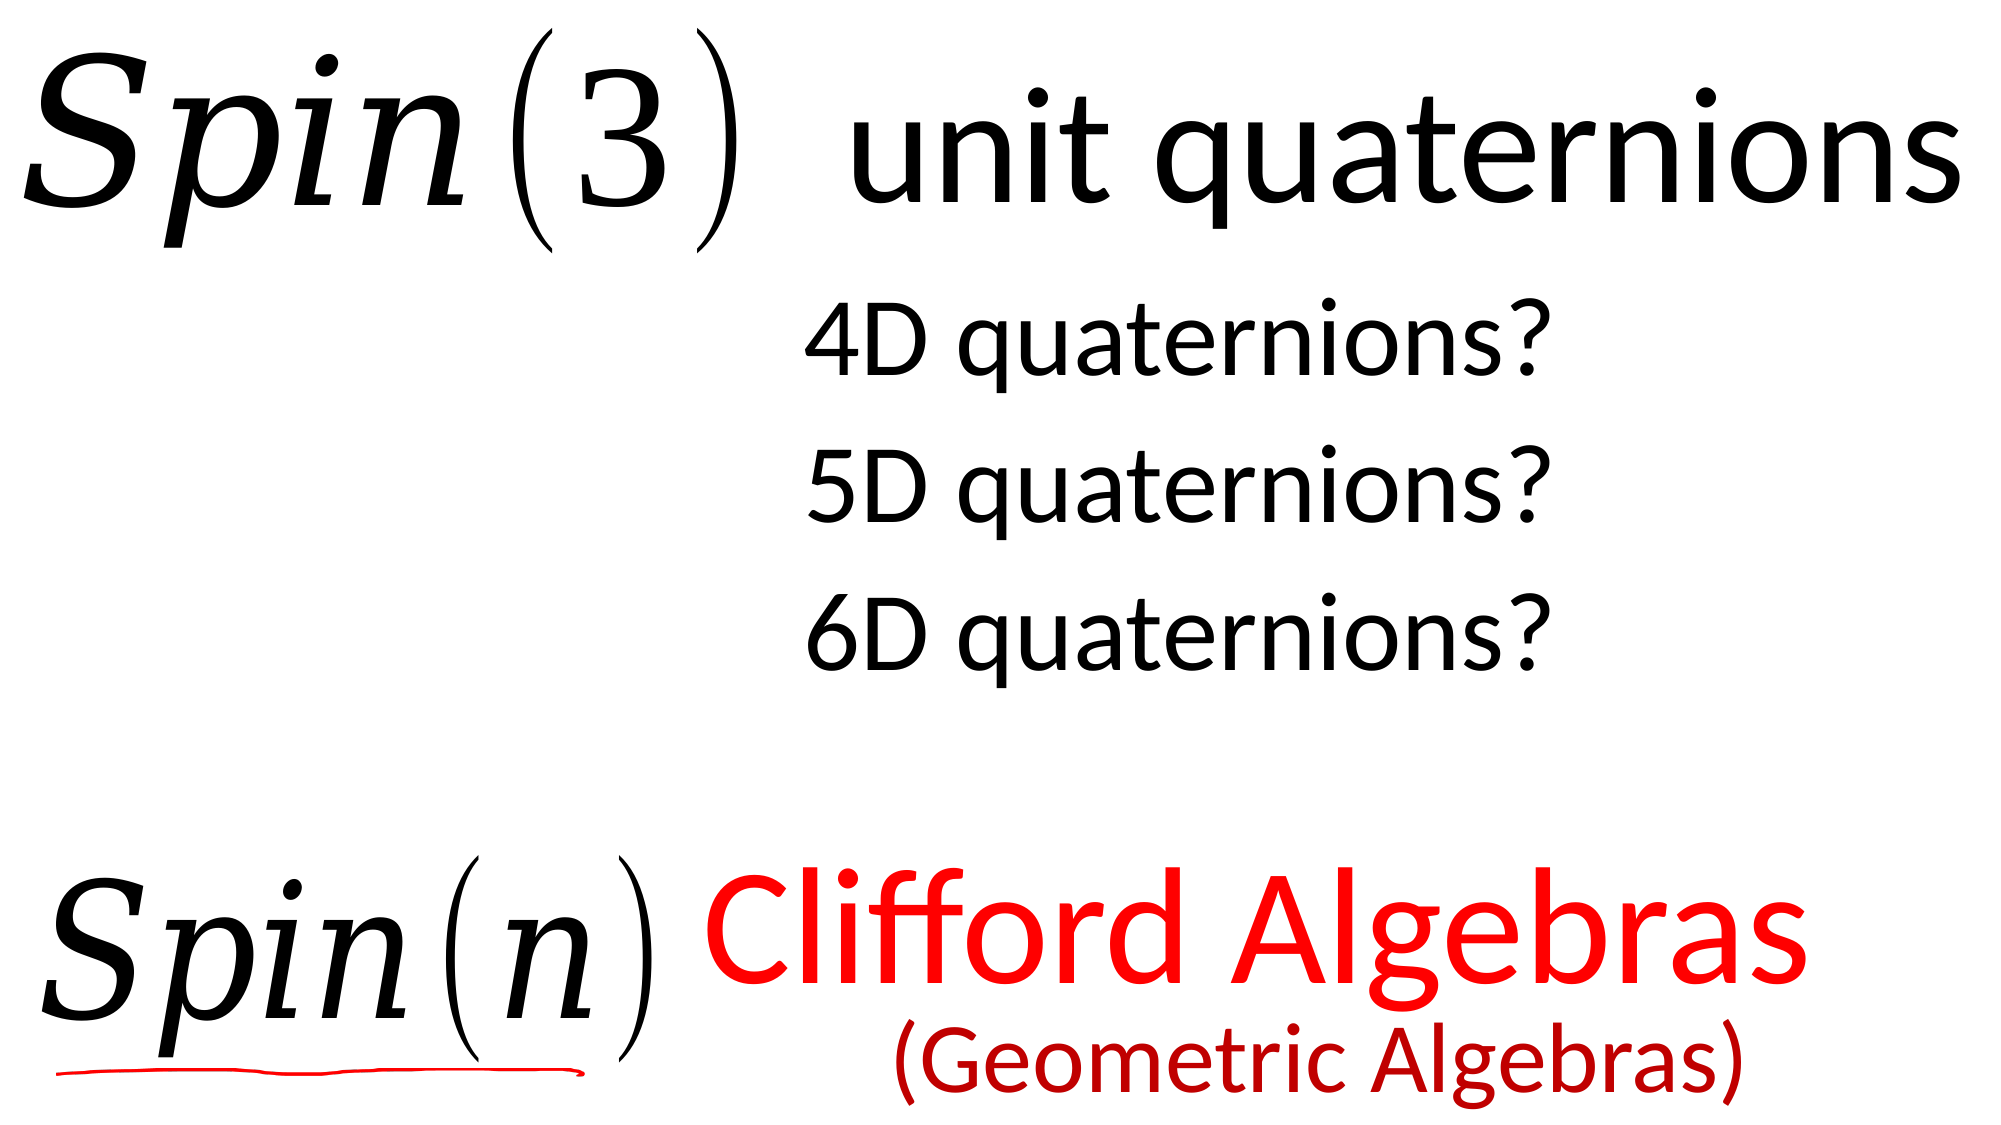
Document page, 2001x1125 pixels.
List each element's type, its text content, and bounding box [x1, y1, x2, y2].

text_box (Geometric Algebras) [911, 1022, 1744, 1086]
picture [56, 1068, 593, 1083]
